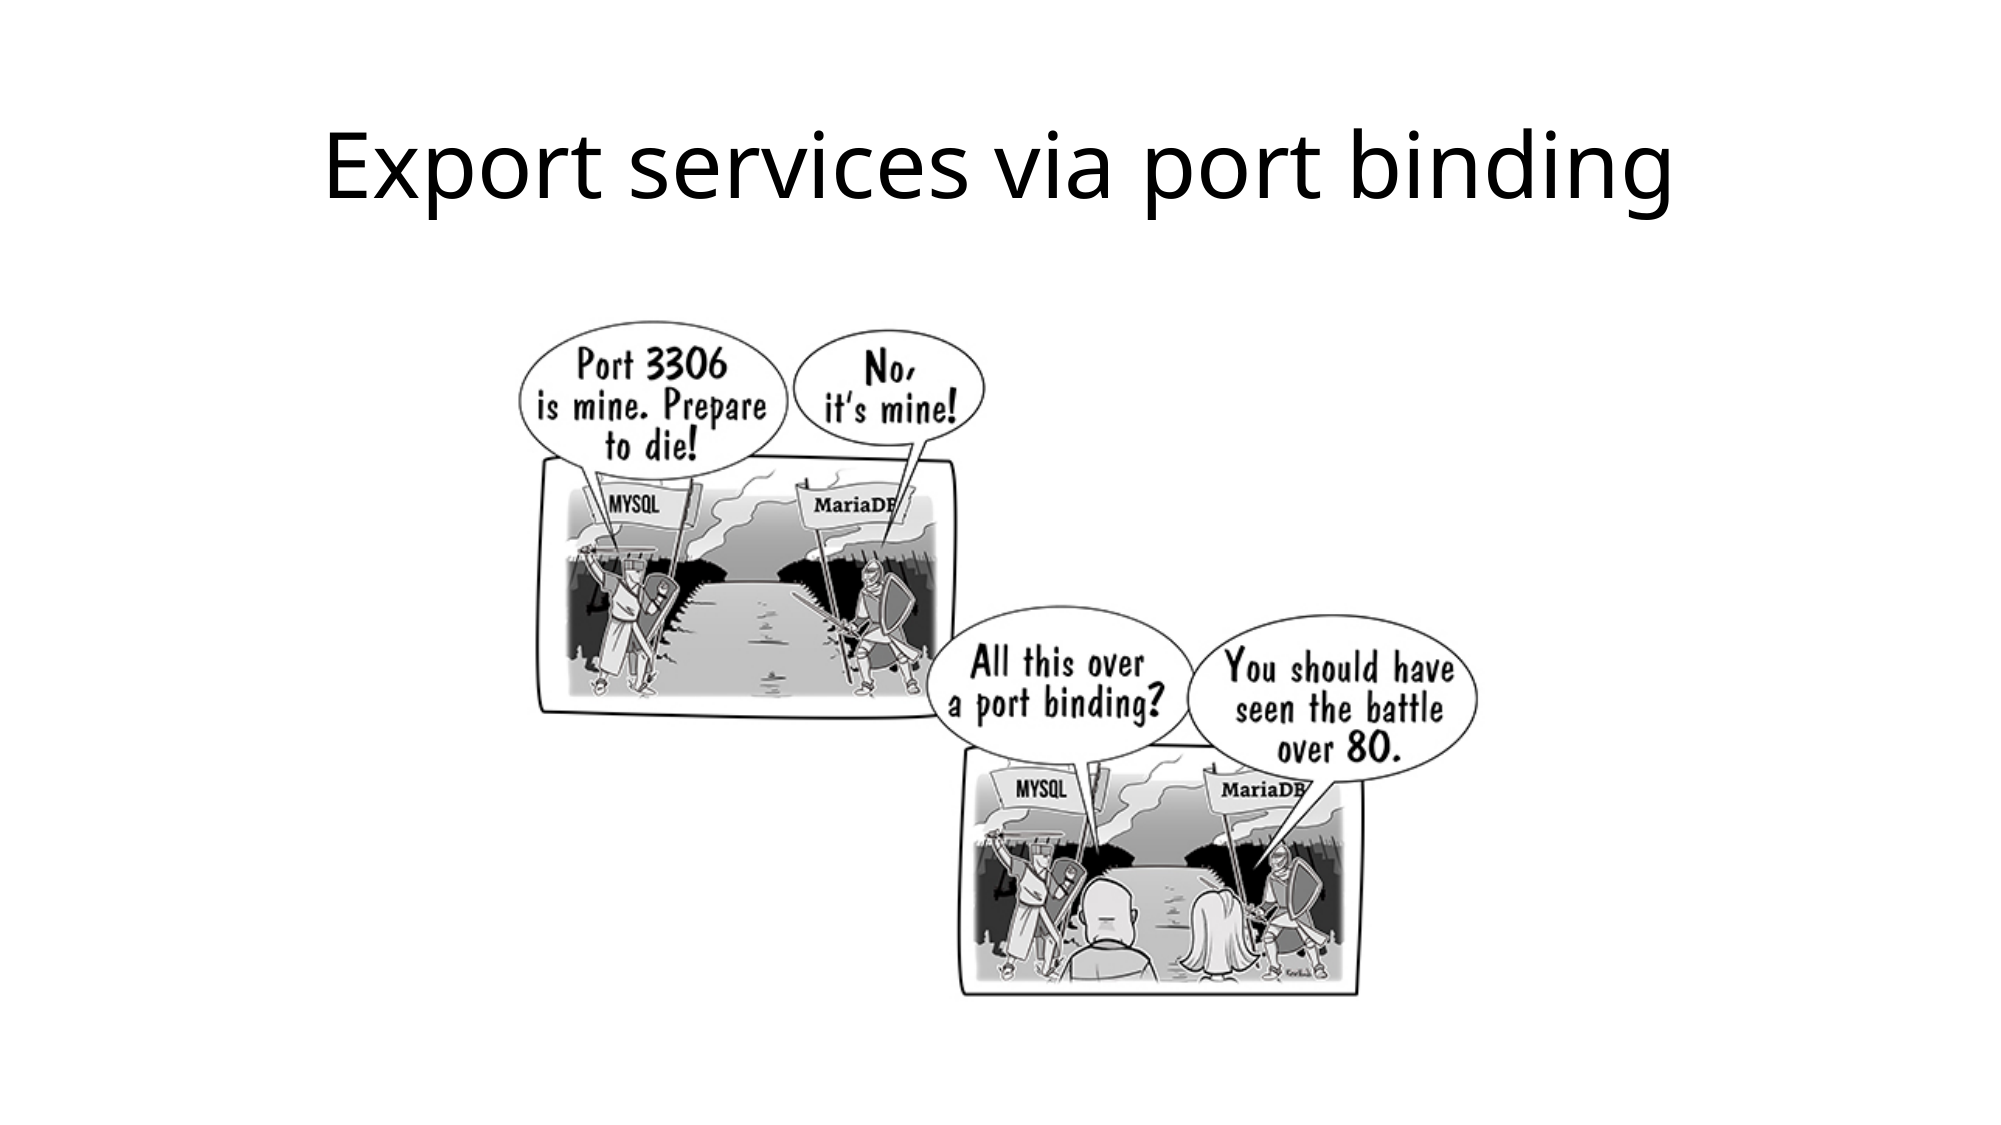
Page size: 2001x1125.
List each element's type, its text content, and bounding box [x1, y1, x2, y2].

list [510, 298, 1490, 1014]
title Export services via port binding [137, 59, 1863, 278]
